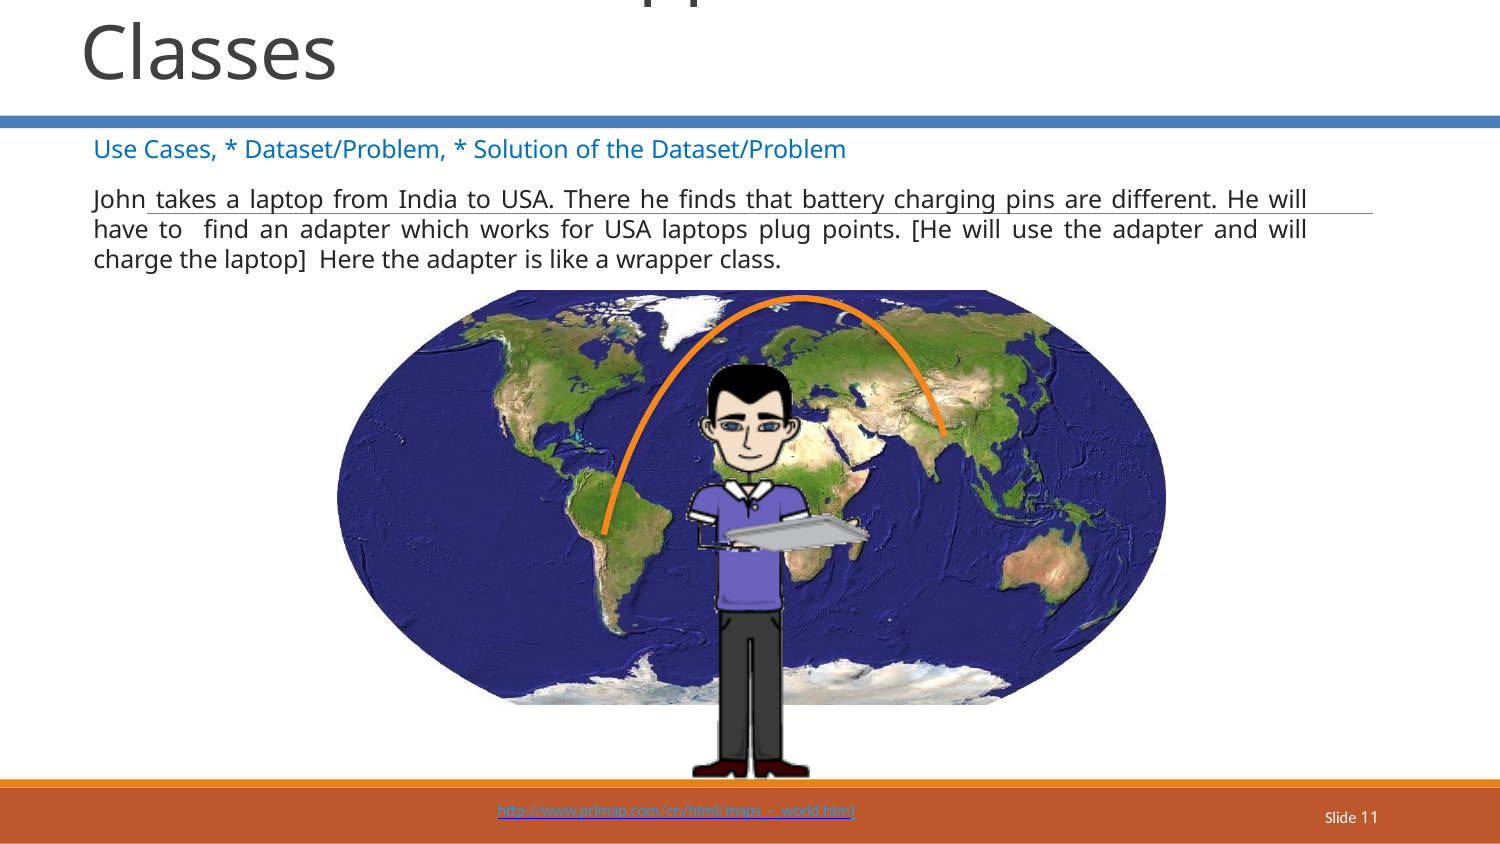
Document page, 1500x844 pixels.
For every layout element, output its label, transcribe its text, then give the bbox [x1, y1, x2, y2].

title Use Cases - Wrapper Classes [78, 0, 825, 95]
text_box Use Cases, * Dataset/Problem, * Solution of the Dataset/Problem John takes a laptop from India to USA. There he finds that battery charging pins are different. He will have to find an adapter which works for USA laptops plug points. [He will use the adapter and will charge the laptop] Here the adapter is like a wrapper class. [91, 131, 1309, 274]
slide_number Slide 11 [1218, 571, 1380, 844]
text_box http://www.primap.com/en/html/maps_-_world.html [495, 799, 865, 821]
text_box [337, 290, 1166, 786]
